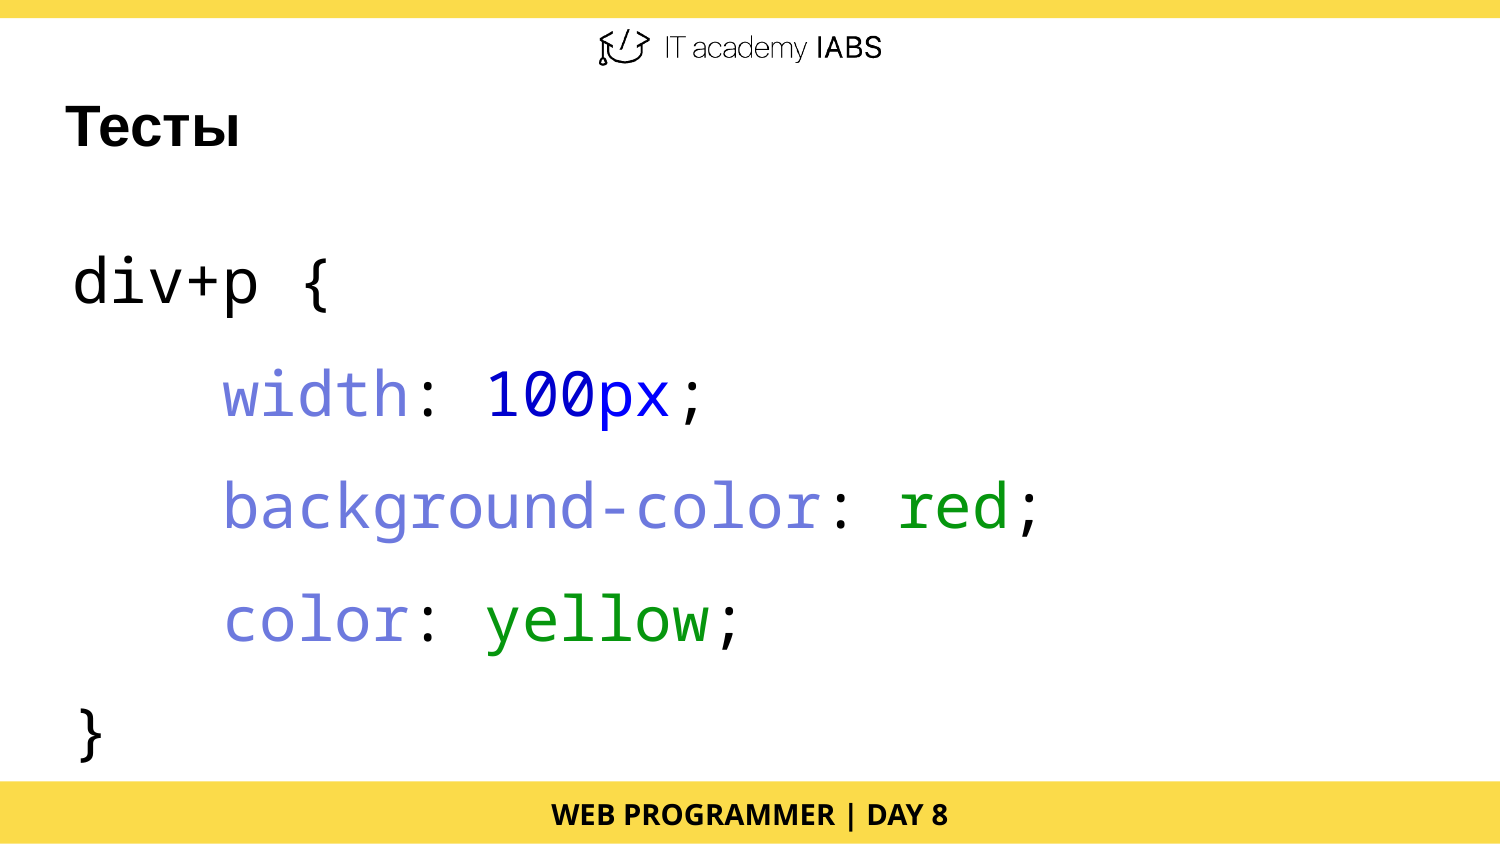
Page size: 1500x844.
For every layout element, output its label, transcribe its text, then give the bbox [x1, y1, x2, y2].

text_box Тесты [51, 72, 1449, 167]
text_box div+p { width: 100px; background-color: red; color: yellow; } [51, 189, 1449, 750]
text_box WEB PROGRAMMER | DAY 8 [340, 781, 1160, 844]
text_box [0, 781, 340, 844]
text_box [1160, 781, 1500, 844]
text_box [0, 0, 1500, 19]
picture [591, 18, 887, 71]
